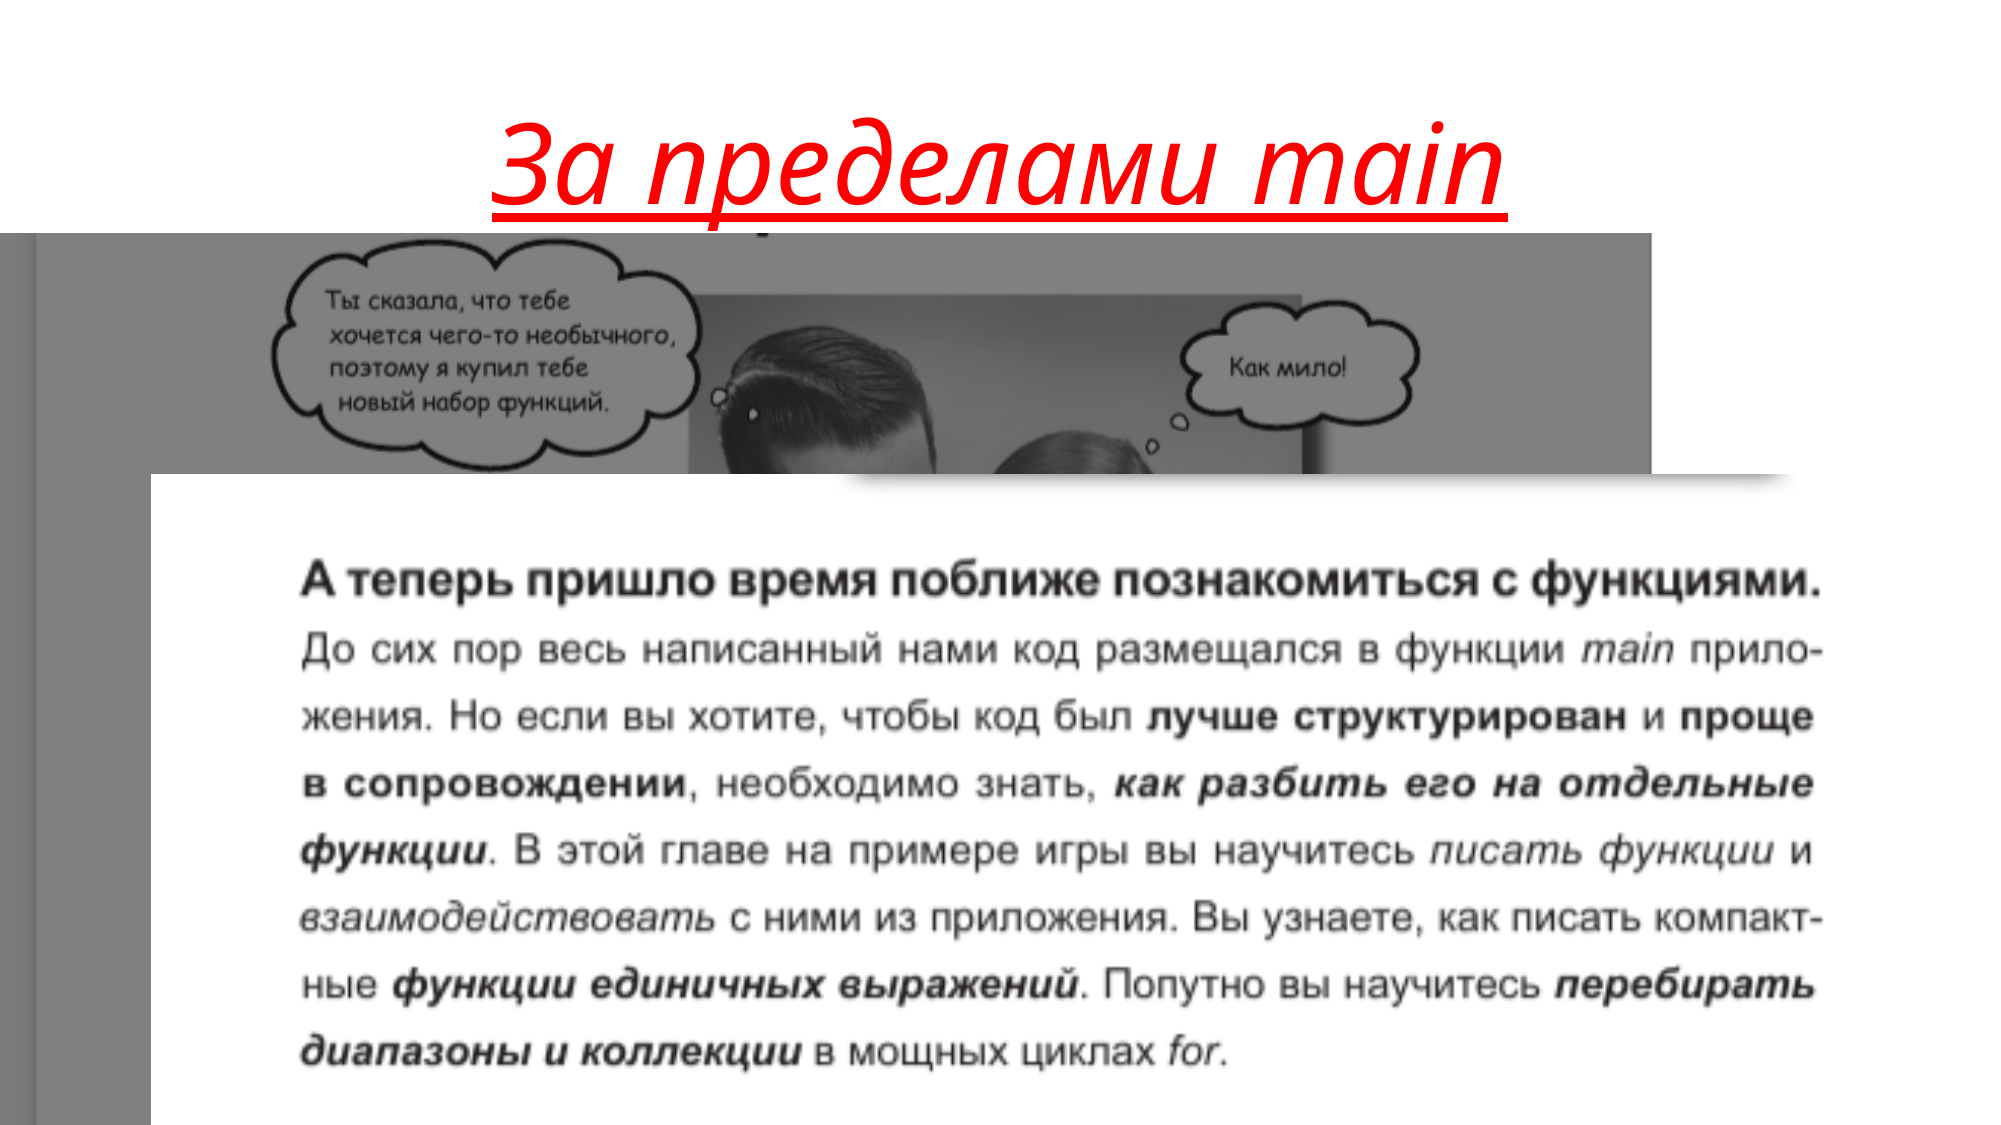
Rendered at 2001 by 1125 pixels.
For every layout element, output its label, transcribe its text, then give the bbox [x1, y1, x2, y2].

picture [151, 474, 2000, 1125]
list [0, 233, 1652, 1125]
title За пределами main [137, 59, 1863, 278]
